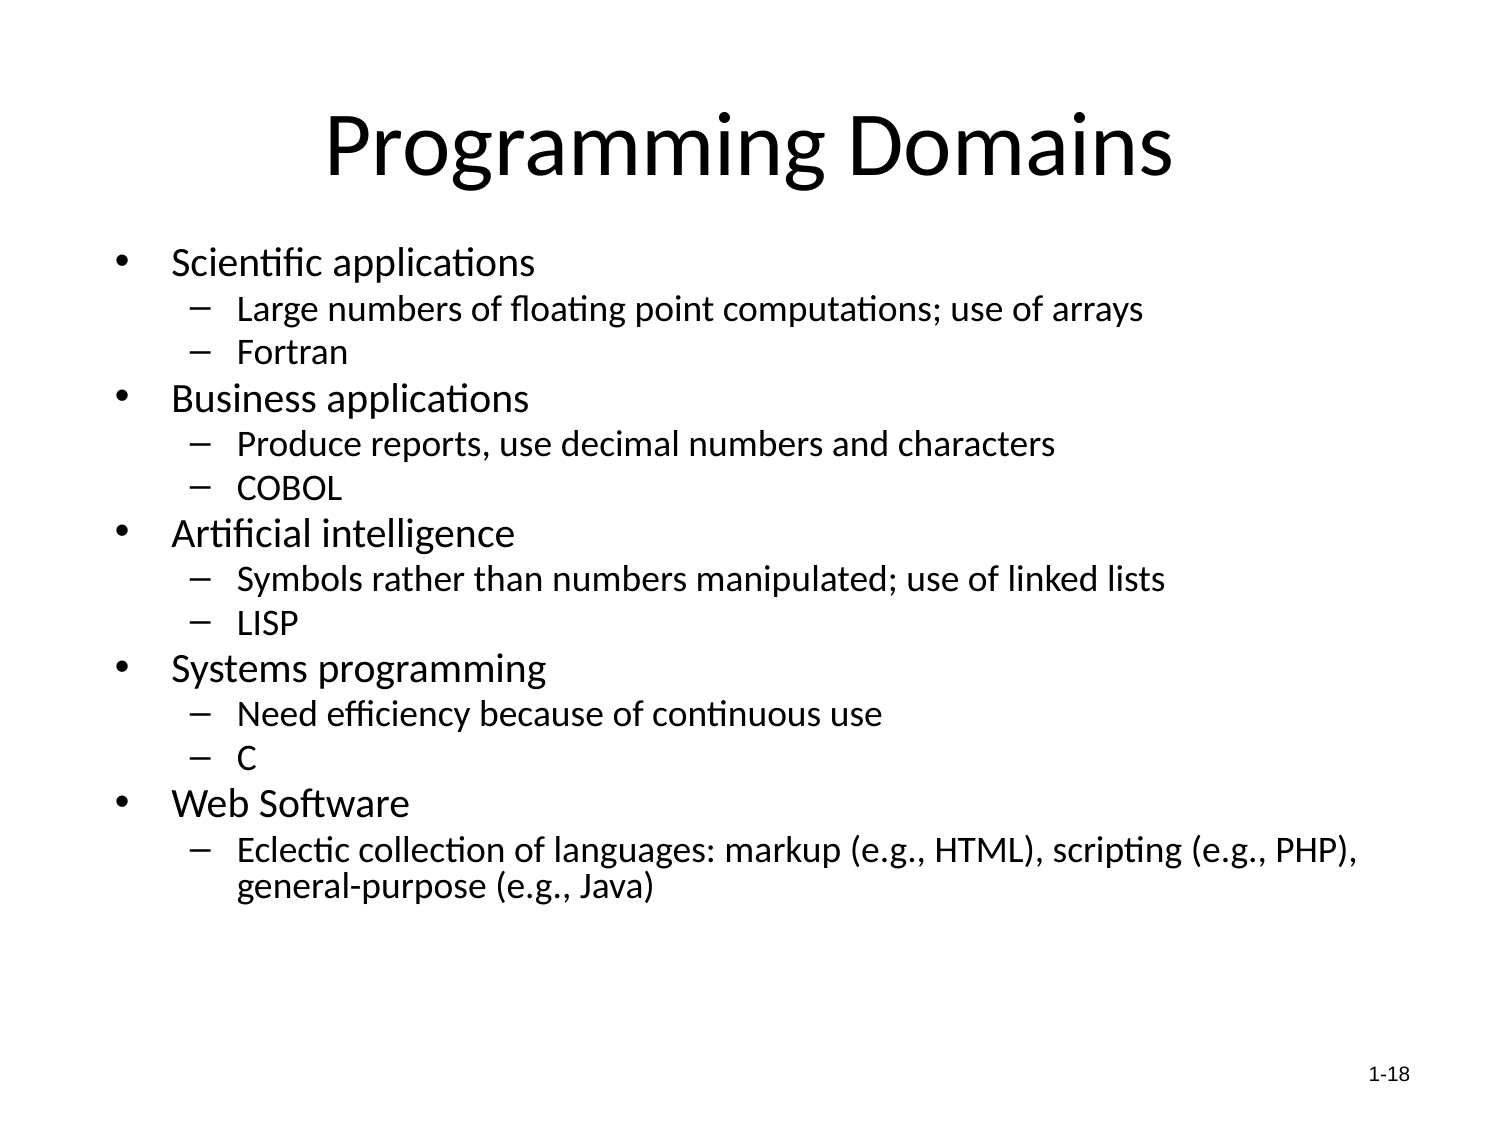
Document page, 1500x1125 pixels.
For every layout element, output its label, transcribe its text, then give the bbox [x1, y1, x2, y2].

title Programming Domains [75, 45, 1425, 233]
list Scientific applications Large numbers of floating point computations; use of arrays Fortran Business applications Produce reports, use decimal numbers and characters COBOL Artificial intelligence Symbols rather than numbers manipulated; use of linked lists LISP Systems programming Need efficiency because of continuous use C Web Software Eclectic collection of languages: markup (e.g., HTML), scripting (e.g., PHP), general-purpose (e.g., Java) [99, 237, 1375, 975]
slide_number 1-18 [1074, 1042, 1425, 1103]
